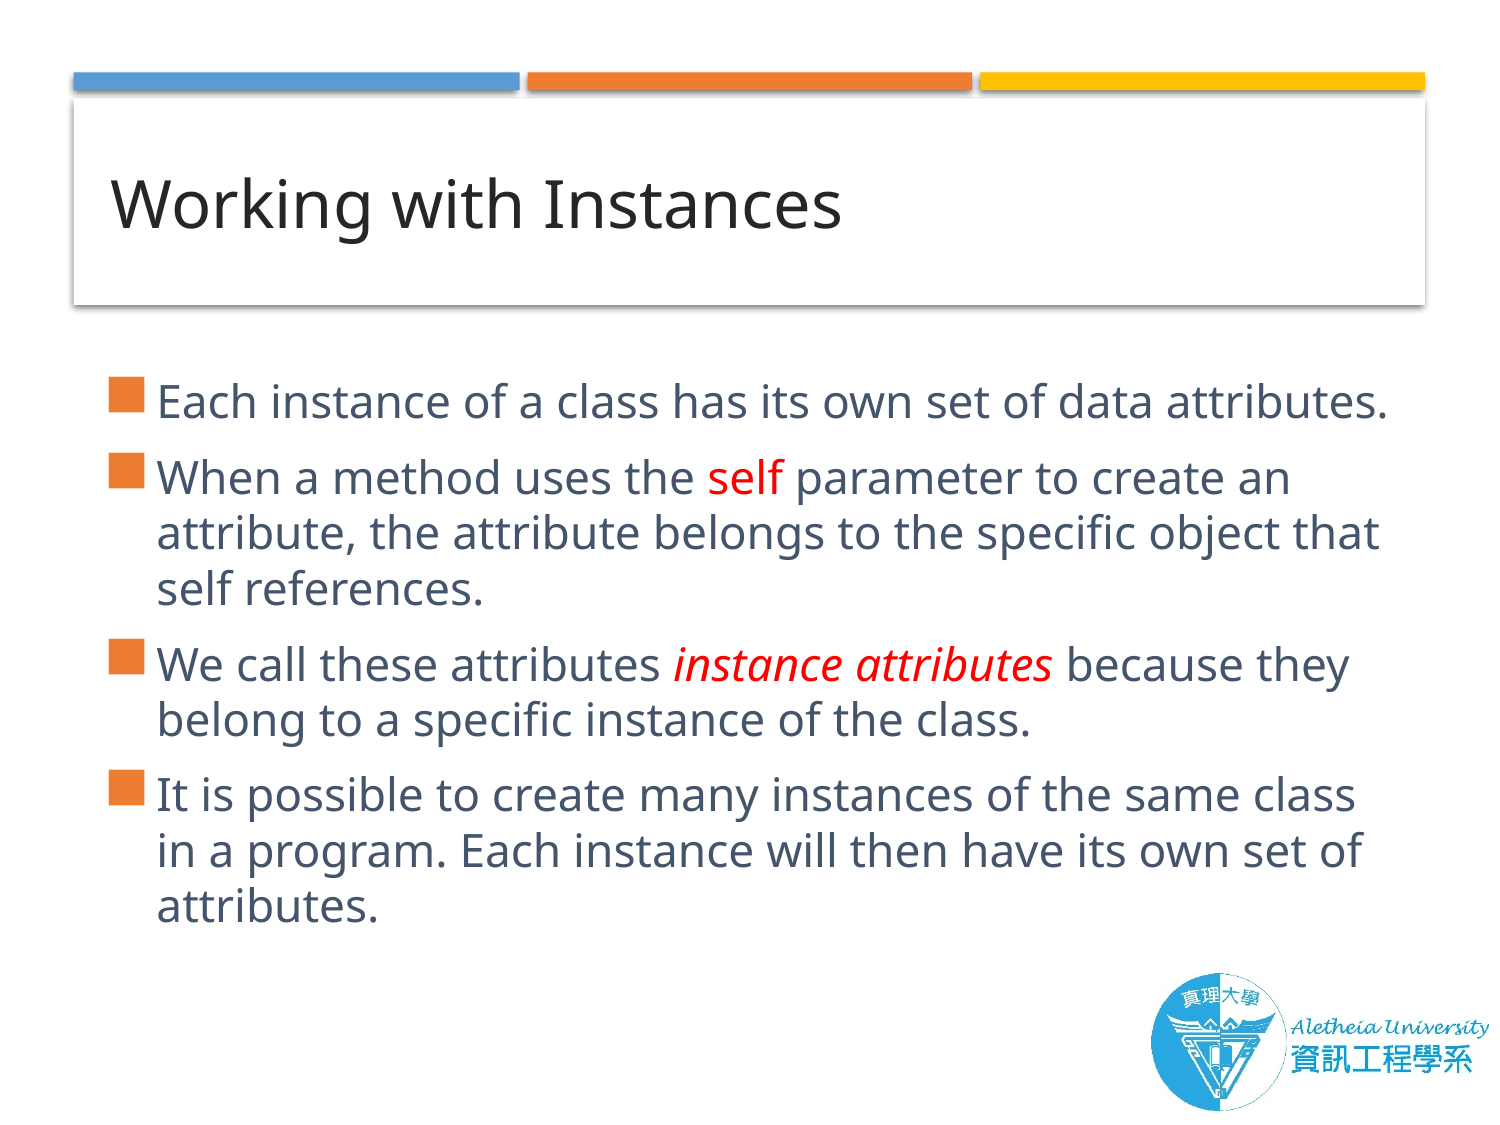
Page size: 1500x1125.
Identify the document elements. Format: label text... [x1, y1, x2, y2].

list Each instance of a class has its own set of data attributes. When a method uses the self parameter to create an attribute, the attribute belongs to the specific object that self references. We call these attributes instance attributes because they belong to a specific instance of the class. It is possible to create many instances of the same class in a program. Each instance will then have its own set of attributes. [95, 365, 1406, 962]
picture [1151, 973, 1489, 1111]
title Working with Instances [95, 112, 1406, 291]
